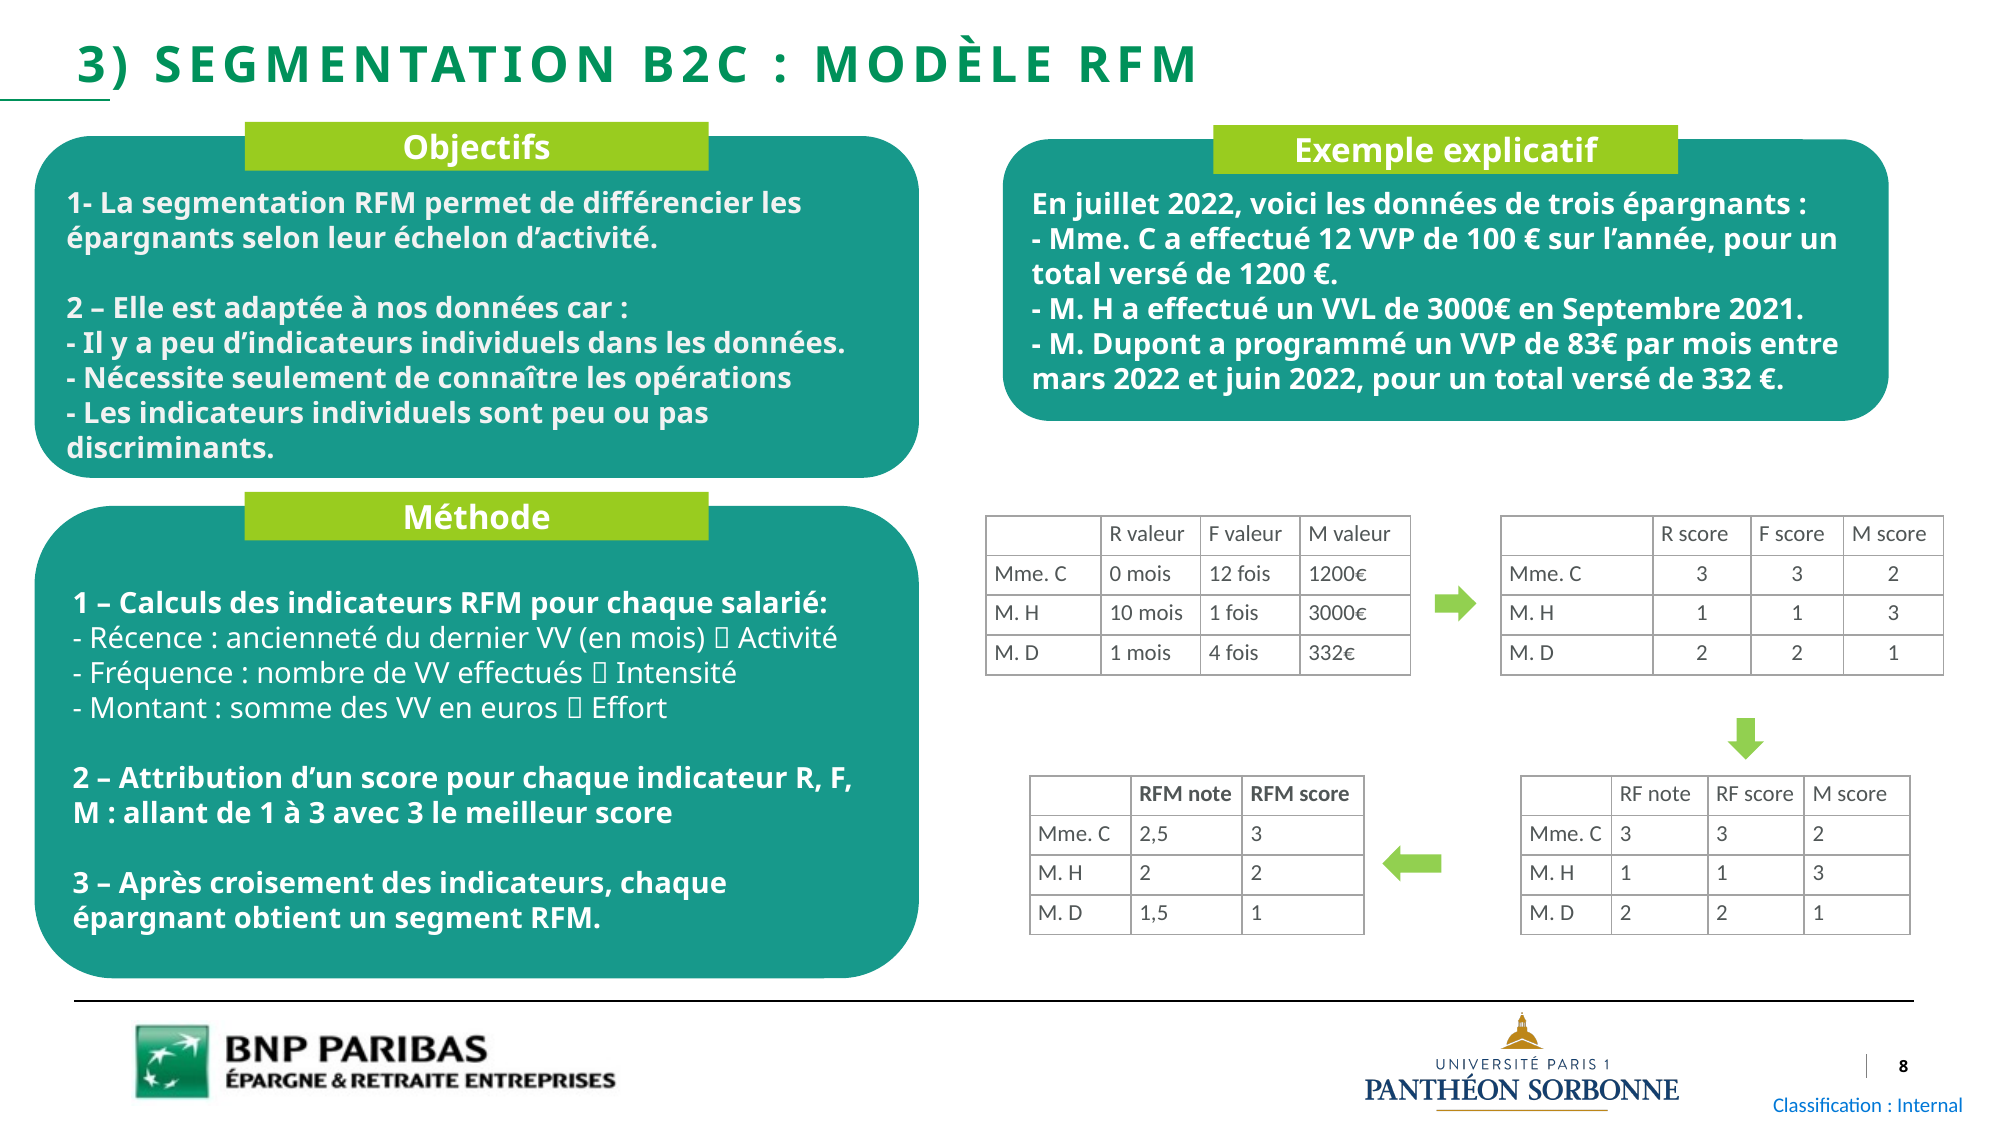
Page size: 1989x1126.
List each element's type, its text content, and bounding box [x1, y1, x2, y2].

table_header [1031, 777, 1130, 815]
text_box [34, 491, 920, 979]
table_cell Mme. C [1502, 556, 1652, 594]
table_cell 3 [1844, 596, 1943, 634]
table_cell 2 [1132, 856, 1241, 894]
picture [1364, 1011, 1680, 1113]
table_cell 2 [1654, 636, 1750, 674]
table_cell M. H [987, 596, 1100, 634]
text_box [34, 121, 920, 479]
table_cell 332€ [1301, 636, 1410, 674]
table_cell Mme. C [1031, 816, 1130, 854]
table_cell M. D [1031, 896, 1130, 934]
table_cell 2,5 [1132, 816, 1241, 854]
table_header R score [1654, 517, 1750, 555]
table_cell 1 [1844, 636, 1943, 674]
table_cell 1 [1243, 896, 1363, 934]
table_cell 2 [1752, 636, 1843, 674]
table_cell M. H [1031, 856, 1130, 894]
table_cell 3 [1805, 856, 1909, 894]
table_cell 0 mois [1102, 556, 1200, 594]
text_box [1002, 124, 1889, 422]
table_cell 3 [1654, 556, 1750, 594]
table_cell Mme. C [1522, 816, 1611, 854]
table_header M score [1844, 517, 1943, 555]
text_box 8 [1883, 1052, 1924, 1083]
table_header R valeur [1102, 517, 1200, 555]
table_cell 1200€ [1301, 556, 1410, 594]
table_cell 1 [1654, 596, 1750, 634]
table_cell 3000€ [1301, 596, 1410, 634]
table_header [1522, 777, 1611, 815]
table_cell M. D [987, 636, 1100, 674]
table_cell 1 [1612, 856, 1707, 894]
table_cell 1 mois [1102, 636, 1200, 674]
picture [131, 1020, 631, 1106]
table_cell 1 fois [1201, 596, 1299, 634]
table_cell 1 [1709, 856, 1803, 894]
table_header [987, 517, 1100, 555]
table_header F score [1752, 517, 1843, 555]
table_cell M. H [1522, 856, 1611, 894]
table_cell 12 fois [1201, 556, 1299, 594]
table_cell 2 [1612, 896, 1707, 934]
table_cell M. H [1502, 596, 1652, 634]
table_header [1502, 517, 1652, 555]
table_cell Mme. C [987, 556, 1100, 594]
table_cell 4 fois [1201, 636, 1299, 674]
table_cell 2 [1243, 856, 1363, 894]
table_header RF note [1612, 777, 1707, 815]
table_header RFM score [1243, 777, 1363, 815]
table_cell 10 mois [1102, 596, 1200, 634]
text_box [1432, 583, 1479, 624]
table_header M valeur [1301, 517, 1410, 555]
table_cell 1 [1805, 896, 1909, 934]
table_cell 3 [1752, 556, 1843, 594]
text_box [979, 113, 1011, 967]
text_box [1011, 80, 1911, 967]
table_cell 3 [1709, 816, 1803, 854]
table_cell M. D [1522, 896, 1611, 934]
table_cell 3 [1612, 816, 1707, 854]
subtitle 3) Segmentation b2c : modèle rfm [62, 26, 1222, 98]
table_header RFM note [1132, 777, 1241, 815]
table_cell 1,5 [1132, 896, 1241, 934]
table_cell 1 [1752, 596, 1843, 634]
table_cell 2 [1844, 556, 1943, 594]
table_cell 3 [1243, 816, 1363, 854]
table_cell 2 [1805, 816, 1909, 854]
table_header M score [1805, 777, 1909, 815]
text_box [1725, 716, 1766, 762]
table_cell 2 [1709, 896, 1803, 934]
table_cell M. D [1502, 636, 1652, 674]
table_header F valeur [1201, 517, 1299, 555]
text_box [17, 97, 940, 935]
text_box [1380, 843, 1444, 884]
table_header RF score [1709, 777, 1803, 815]
